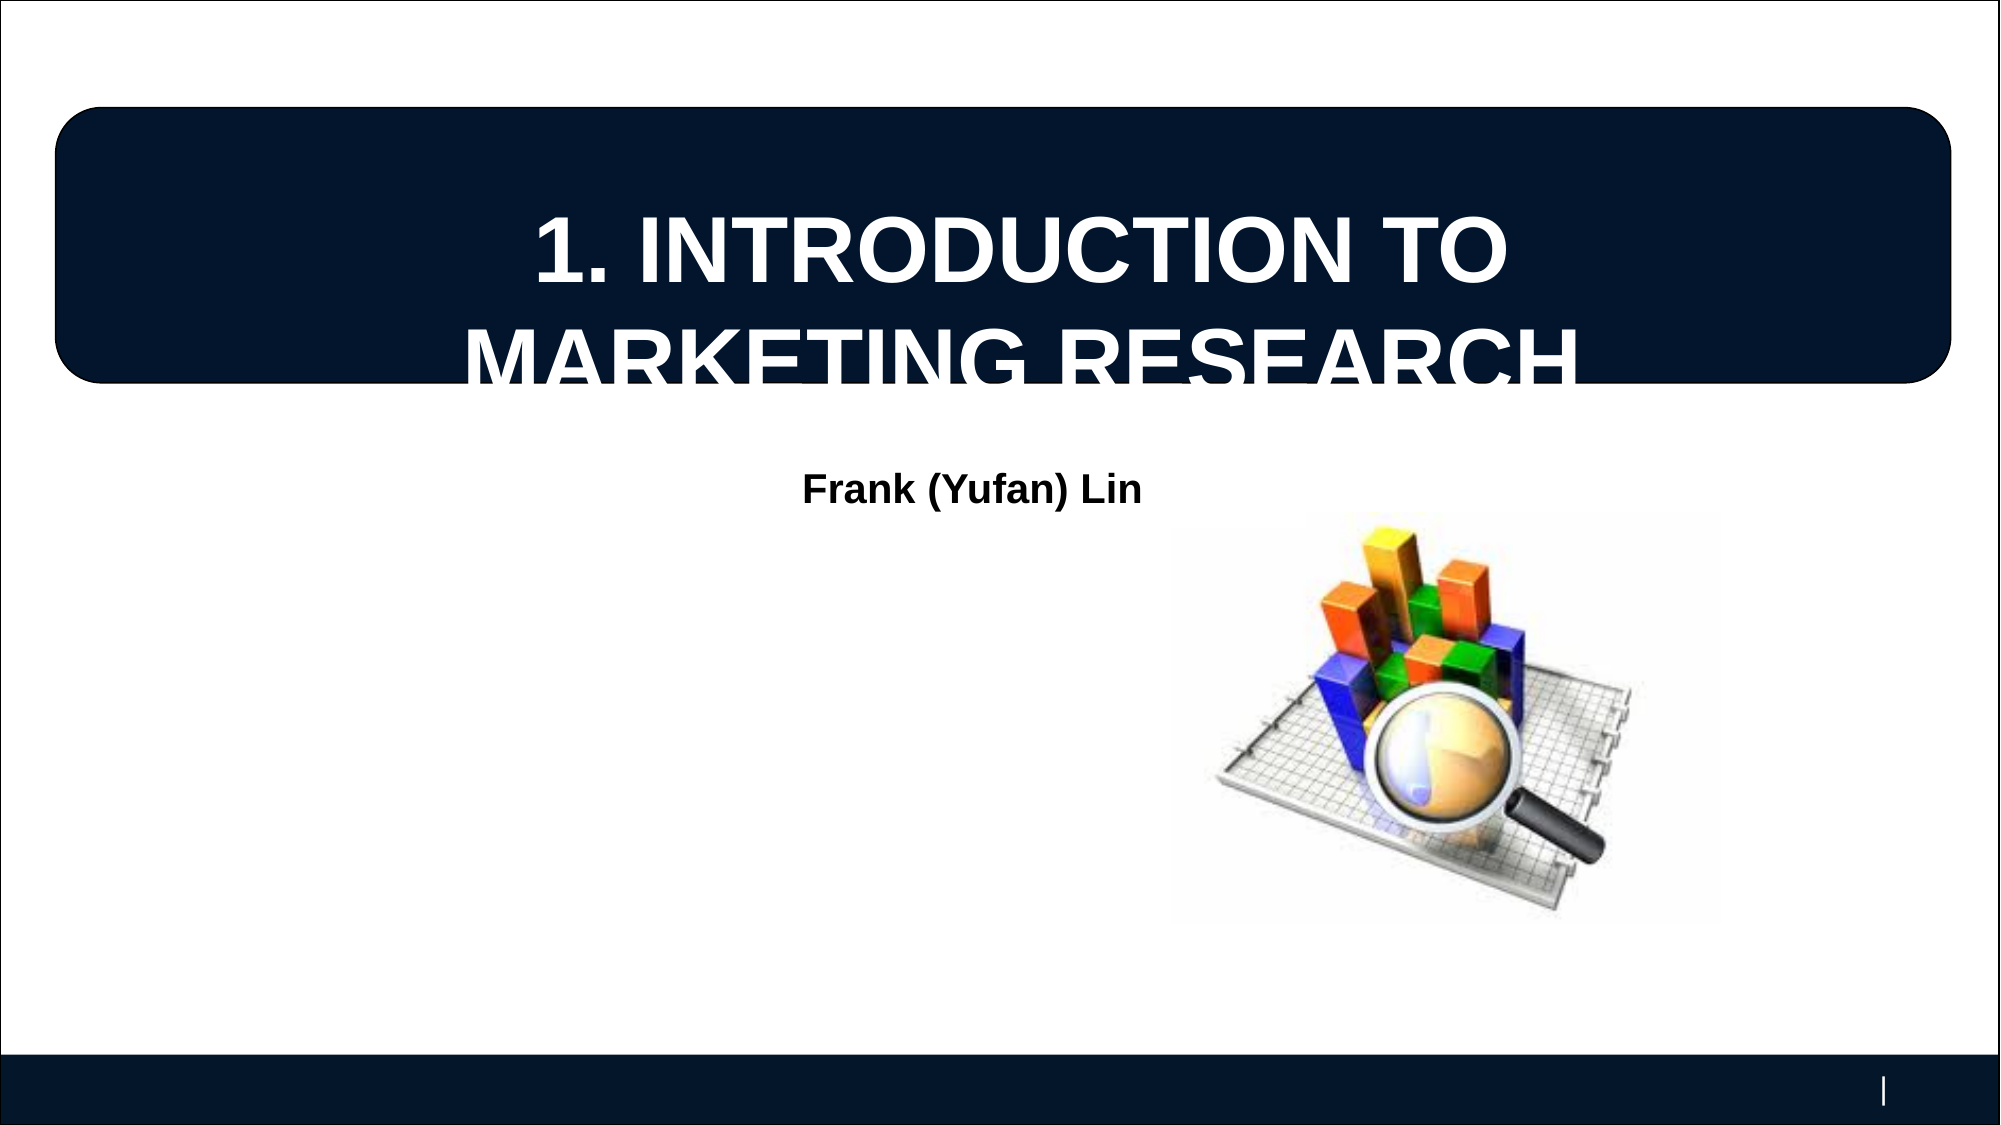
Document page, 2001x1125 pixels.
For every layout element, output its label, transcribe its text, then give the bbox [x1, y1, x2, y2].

text_box Frank (Yufan) Lin [783, 452, 1307, 529]
text_box [0, 0, 2000, 1125]
picture [1171, 512, 1721, 924]
